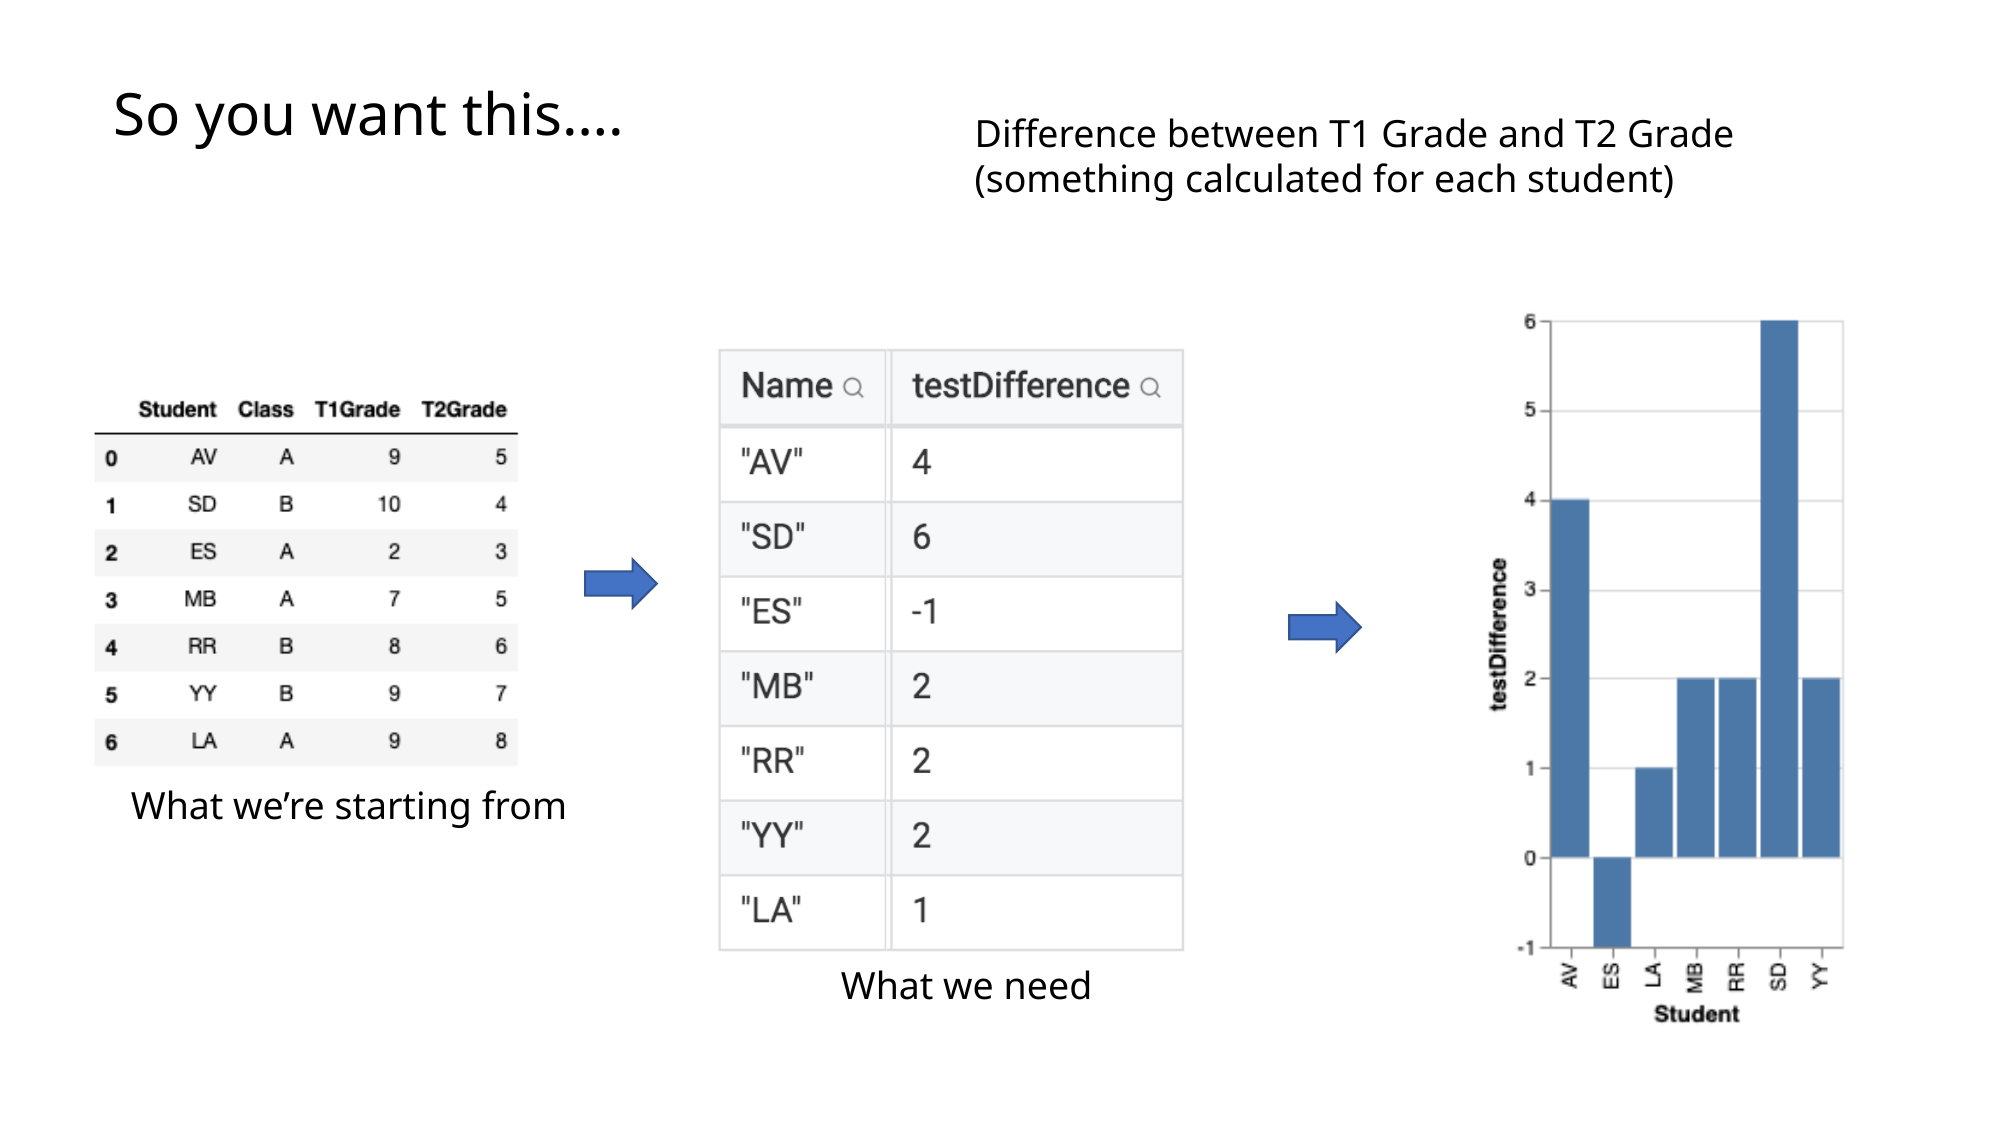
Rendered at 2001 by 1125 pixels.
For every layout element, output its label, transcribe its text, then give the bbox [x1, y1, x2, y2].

text_box So you want this…. [98, 70, 640, 155]
picture [1475, 300, 1853, 1035]
text_box [584, 556, 659, 611]
picture [692, 328, 1218, 985]
text_box Difference between T1 Grade and T2 Grade (something calculated for each student) [959, 102, 1751, 208]
text_box What we’re starting from [116, 774, 583, 835]
text_box [1288, 600, 1363, 654]
picture [81, 384, 569, 775]
text_box What we need [826, 985, 1108, 1015]
